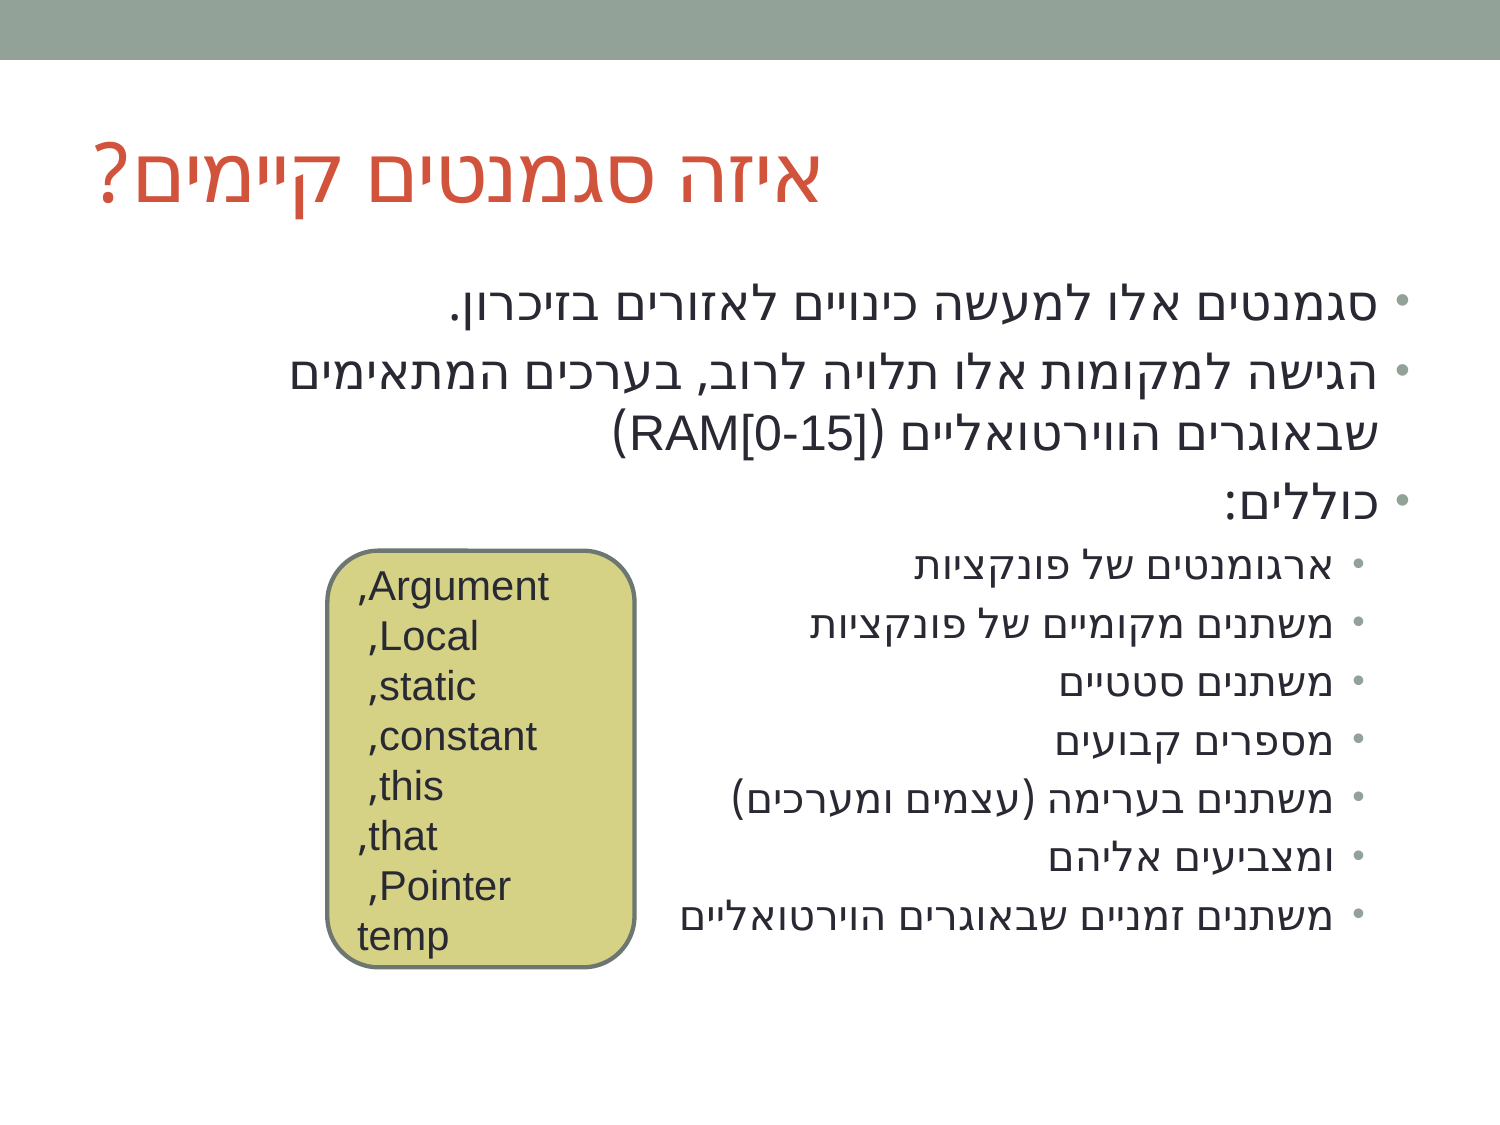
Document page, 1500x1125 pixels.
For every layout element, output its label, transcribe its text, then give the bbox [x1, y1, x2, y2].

text_box Argument, Local, static, constant, this, that, Pointer, temp [325, 548, 637, 970]
title איזה סגמנטים קיימים? [75, 87, 1425, 250]
list סגמנטים אלו למעשה כינויים לאזורים בזיכרון. הגישה למקומות אלו תלויה לרוב, בערכים המתאימים שבאוגרים הווירטואליים (RAM[0-15]) כוללים: ארגומנטים של פונקציות משתנים מקומיים של פונקציות משתנים סטטיים מספרים קבועים משתנים בערימה (עצמים ומערכים) ומצביעים אליהם משתנים זמניים שבאוגרים הוירטואליים [75, 262, 1425, 1063]
